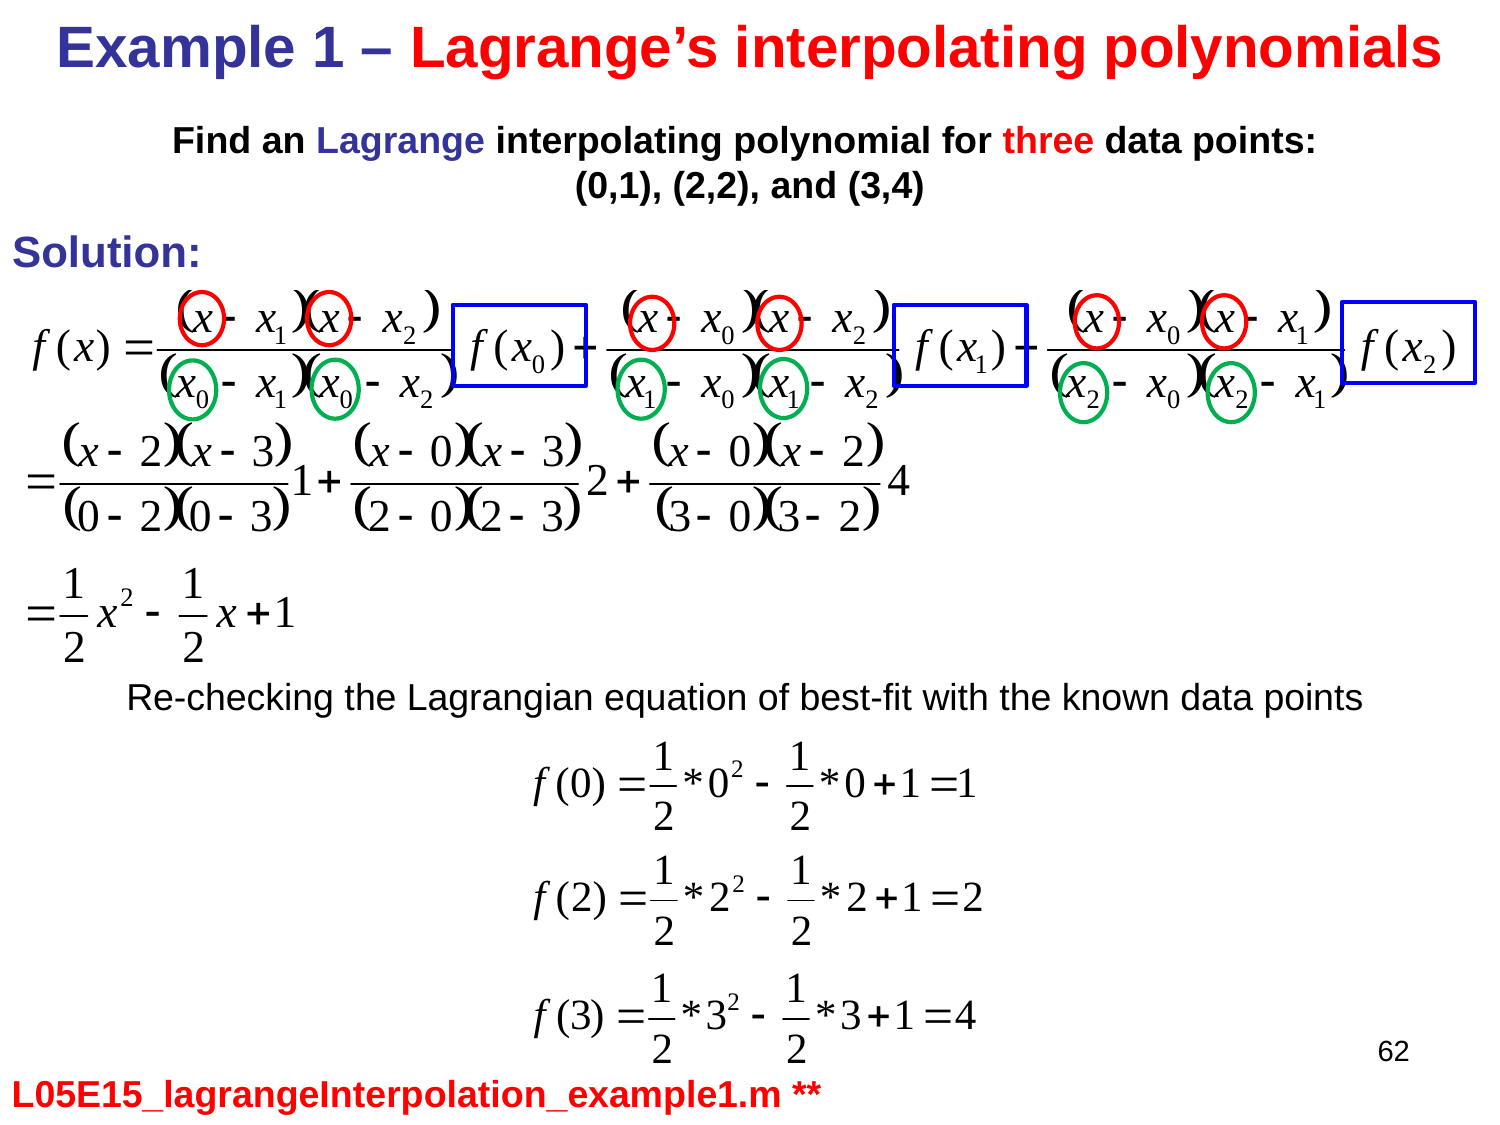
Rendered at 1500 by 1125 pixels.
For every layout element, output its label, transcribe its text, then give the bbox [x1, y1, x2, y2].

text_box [16, 289, 1465, 671]
text_box [1469, 300, 1477, 385]
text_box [518, 728, 982, 841]
text_box L05E15_lagrangeInterpolation_example1.m ** [0, 1062, 868, 1123]
text_box Solution: [0, 215, 217, 284]
text_box Find an Lagrange interpolating polynomial for three data points: (0,1), (2,2), and (3,4) [156, 109, 1344, 214]
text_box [519, 960, 982, 1073]
text_box Re-checking the Lagrangian equation of best-fit with the known data points [111, 679, 1389, 726]
text_box Example 1 – Lagrange’s interpolating polynomials [4, 1, 1497, 87]
text_box 62 [1074, 1024, 1425, 1103]
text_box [518, 842, 992, 955]
